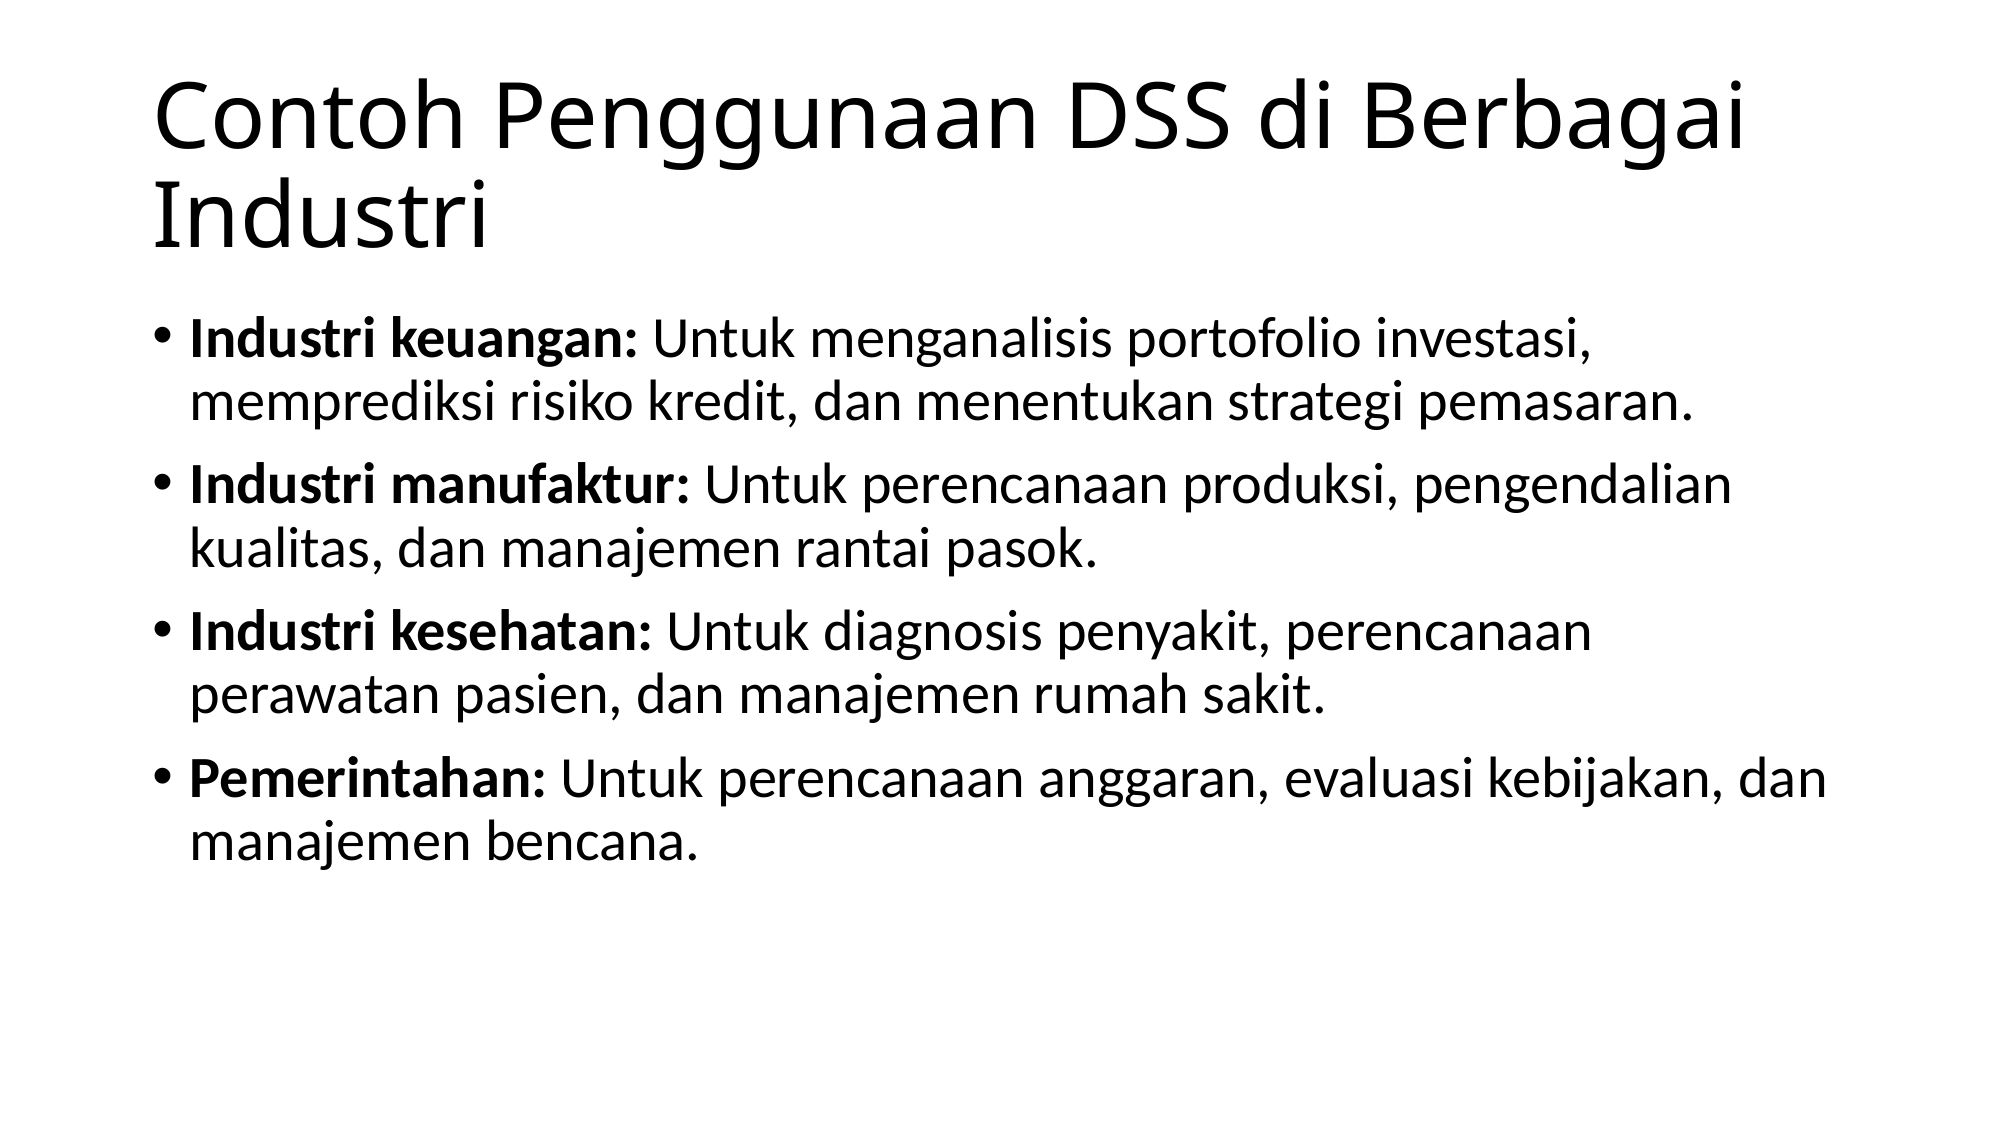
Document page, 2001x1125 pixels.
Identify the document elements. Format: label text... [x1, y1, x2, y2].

list Industri keuangan: Untuk menganalisis portofolio investasi, memprediksi risiko kredit, dan menentukan strategi pemasaran. Industri manufaktur: Untuk perencanaan produksi, pengendalian kualitas, dan manajemen rantai pasok. Industri kesehatan: Untuk diagnosis penyakit, perencanaan perawatan pasien, dan manajemen rumah sakit. Pemerintahan: Untuk perencanaan anggaran, evaluasi kebijakan, dan manajemen bencana. [137, 299, 1863, 1014]
title Contoh Penggunaan DSS di Berbagai Industri [137, 59, 1863, 278]
